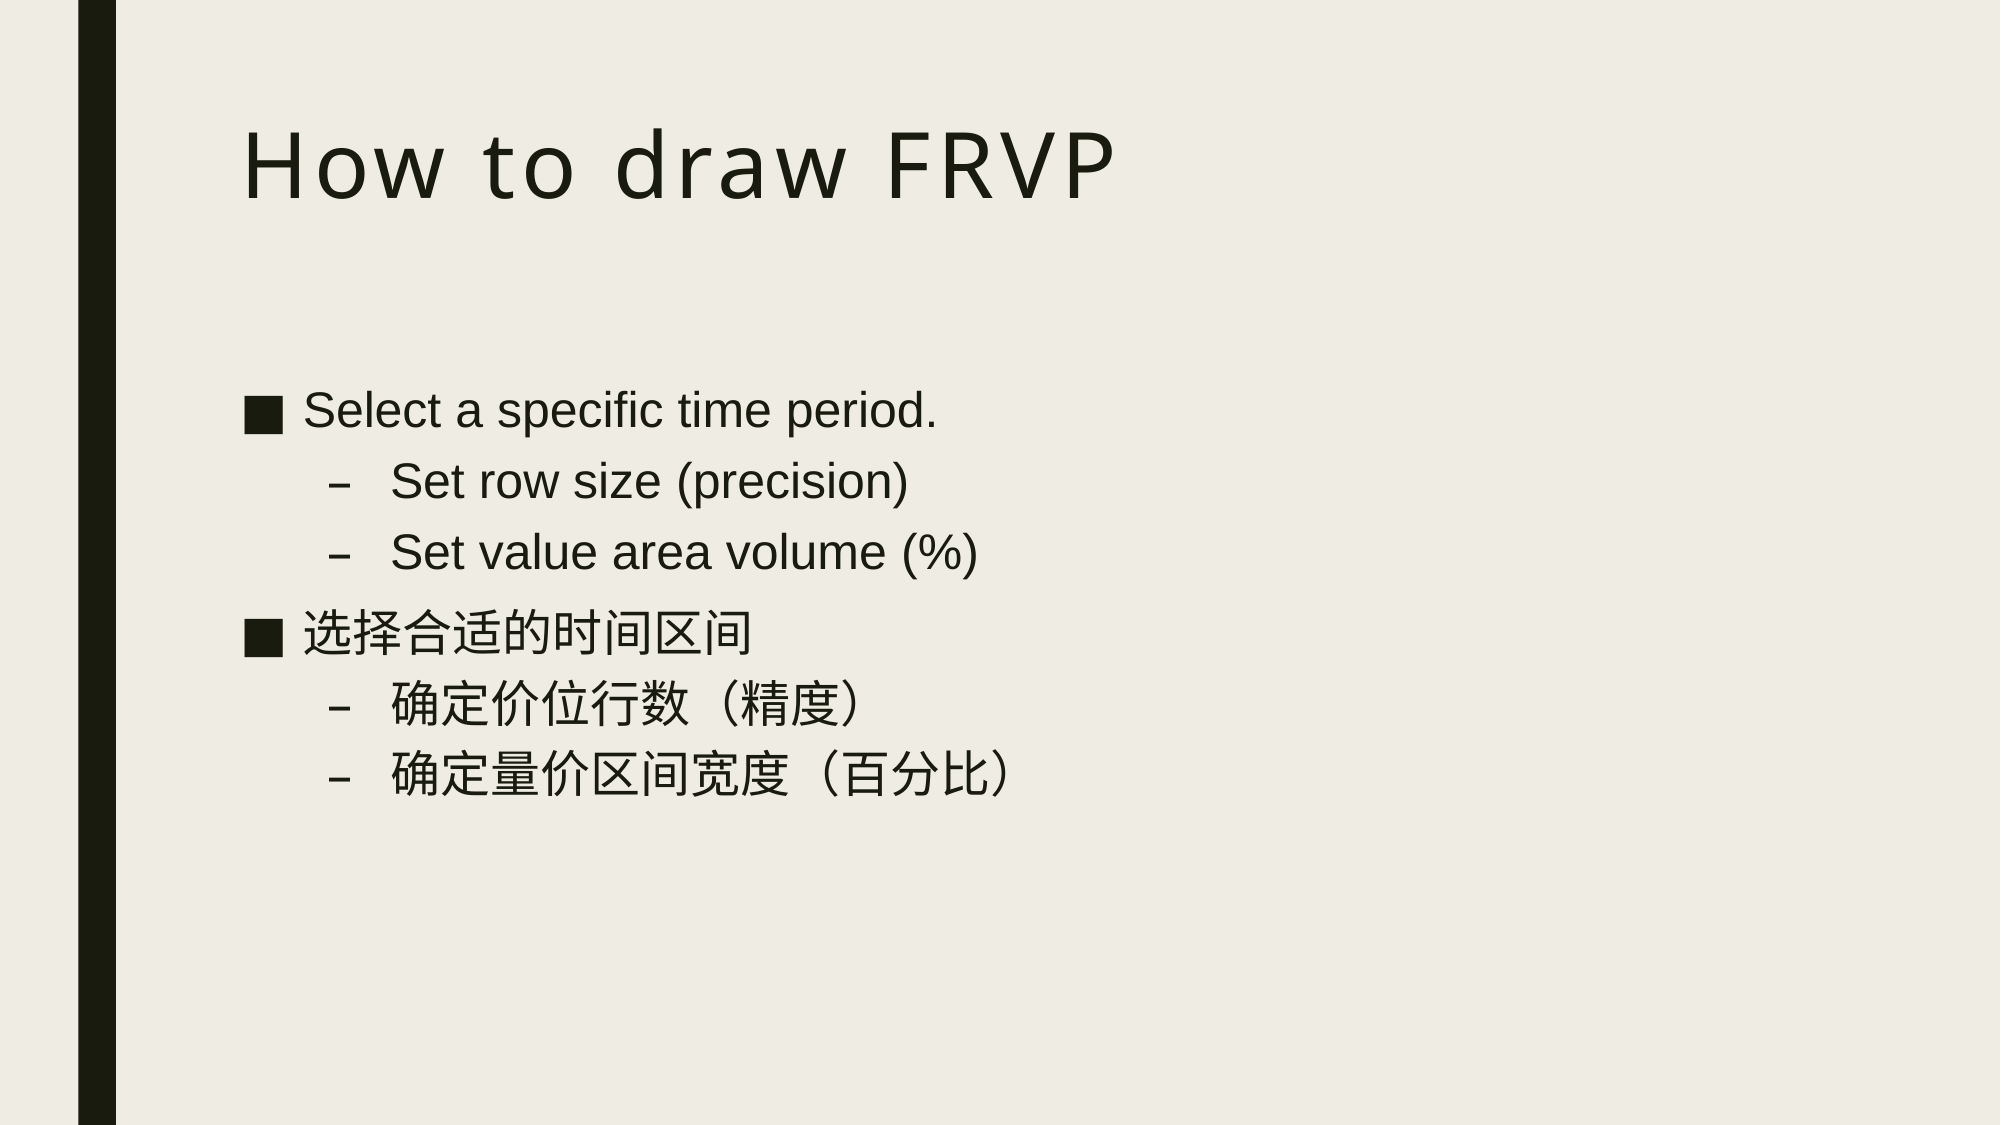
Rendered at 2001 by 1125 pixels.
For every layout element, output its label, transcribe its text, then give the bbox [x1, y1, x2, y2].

list Select a specific time period. Set row size (precision) Set value area volume (%) 选择合适的时间区间 确定价位行数（精度） 确定量价区间宽度（百分比） [225, 375, 1800, 963]
title How to draw FRVP [225, 112, 1800, 357]
